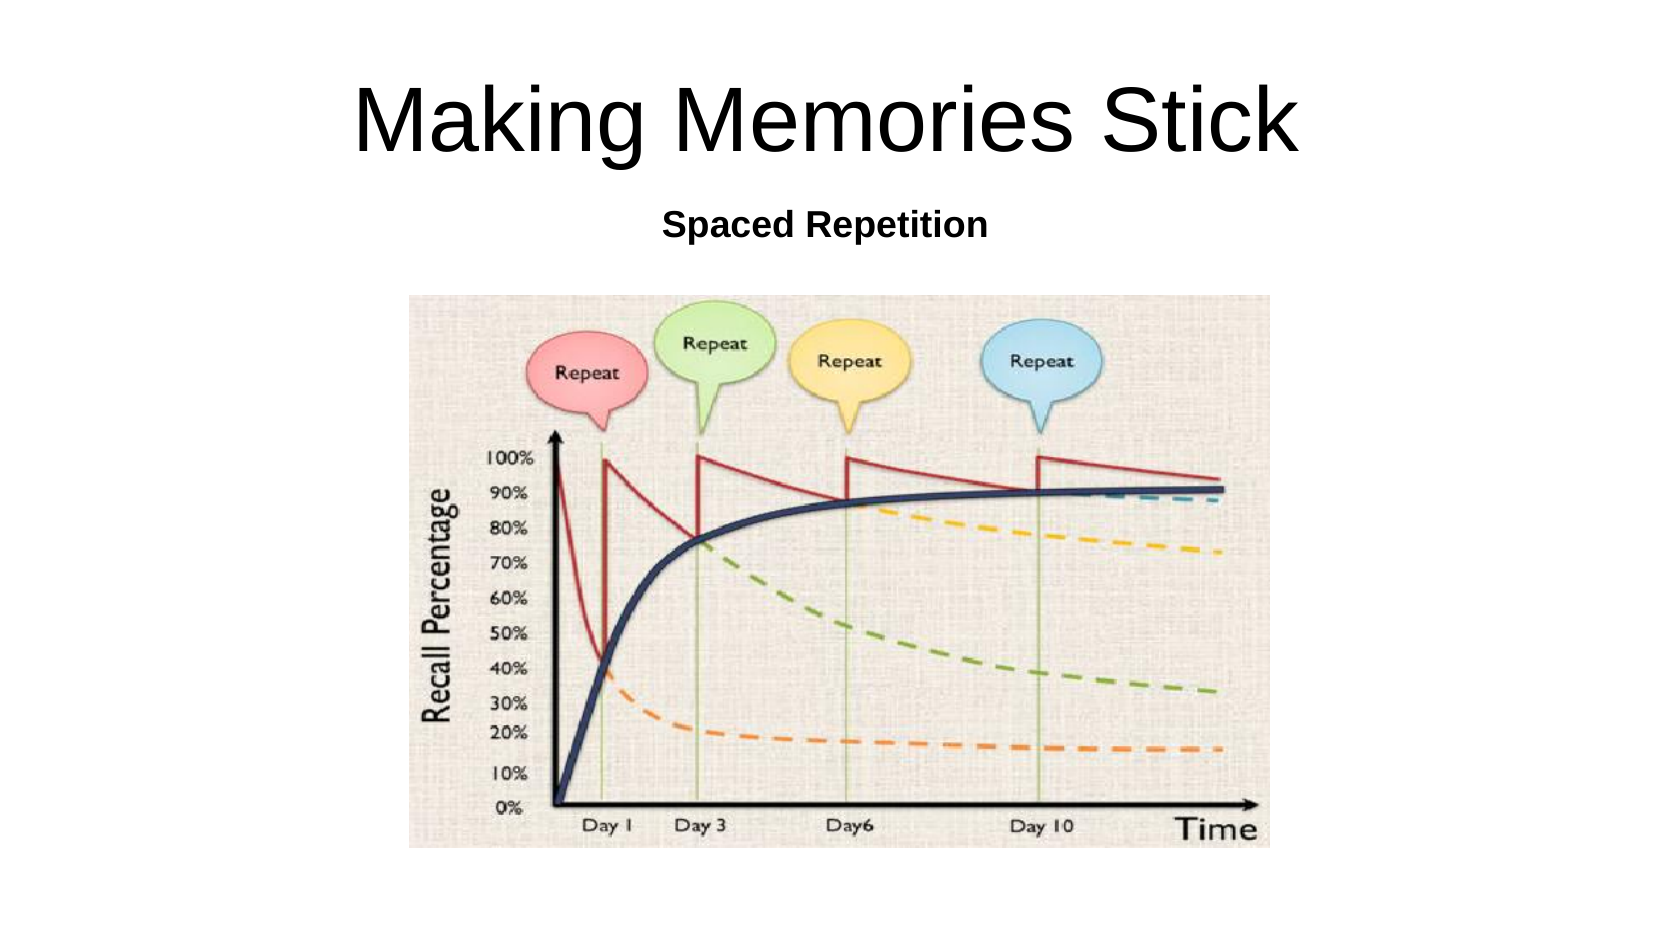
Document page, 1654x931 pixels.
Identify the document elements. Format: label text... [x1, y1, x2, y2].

picture [409, 295, 1270, 848]
text_box Spaced Repetition [647, 192, 1004, 249]
title Making Memories Stick [82, 37, 1571, 193]
